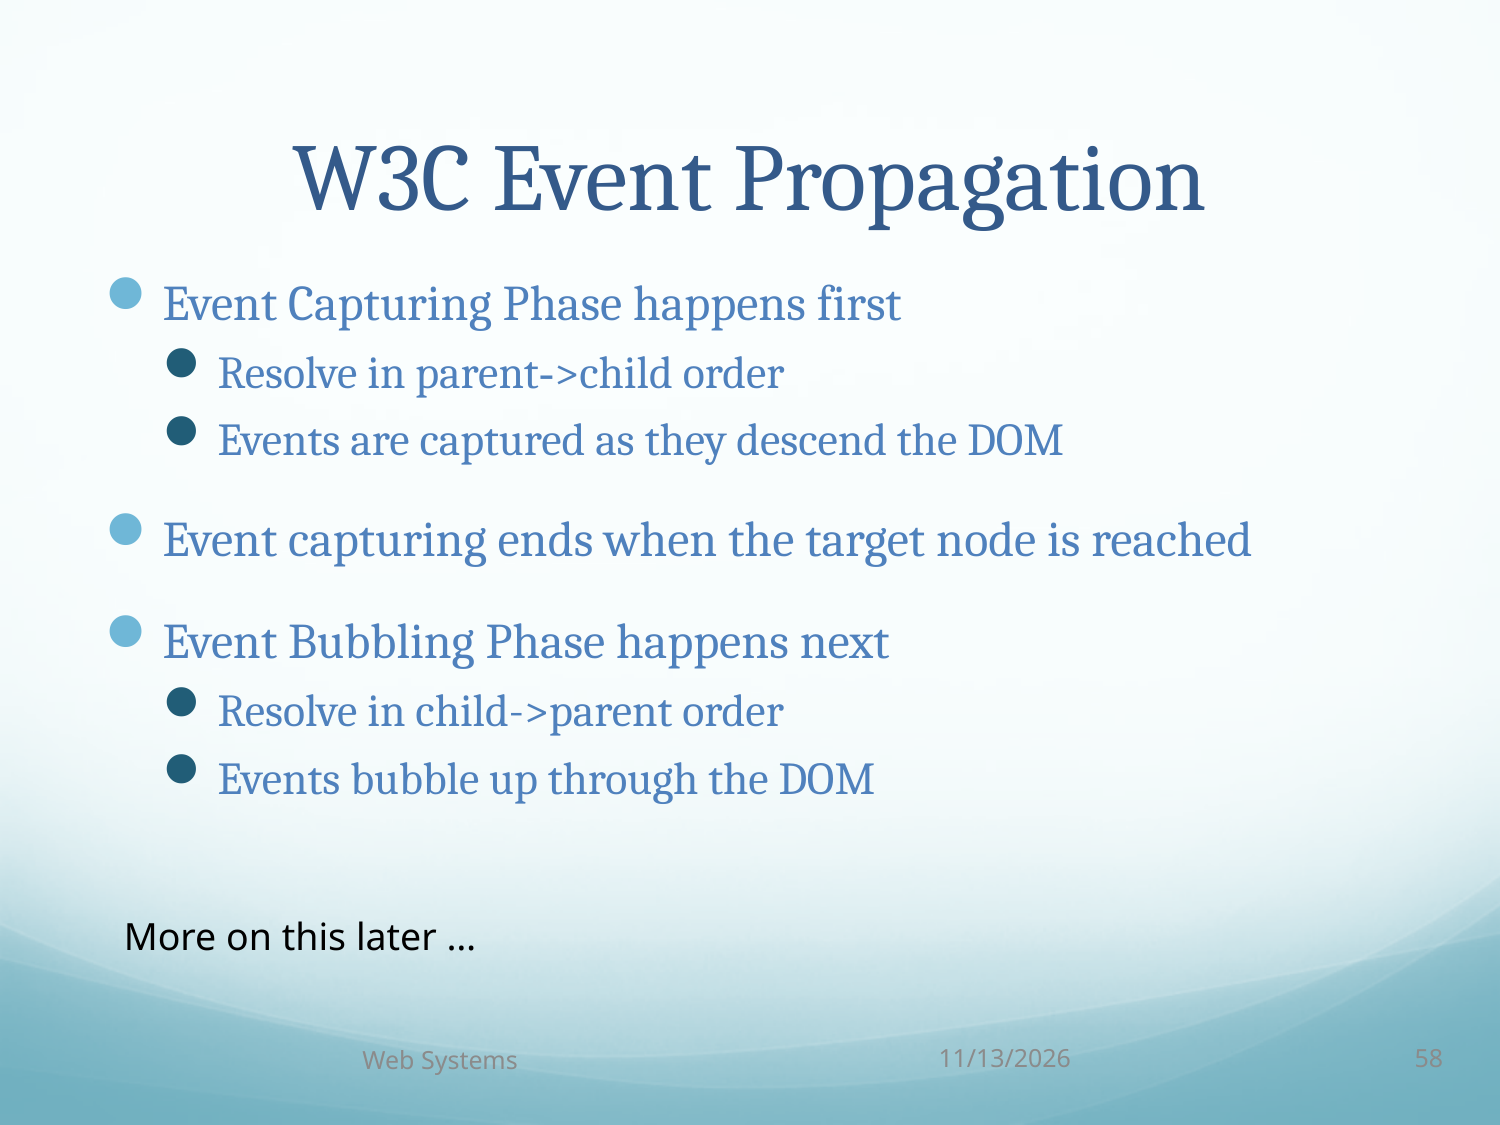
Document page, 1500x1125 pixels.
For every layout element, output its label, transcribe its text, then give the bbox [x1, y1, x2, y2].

slide_number 58 [1295, 1029, 1459, 1090]
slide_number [923, 1029, 1274, 1090]
footer Web Systems [43, 1029, 838, 1090]
text_box More on this later … [108, 905, 492, 966]
title W3C Event Propagation [90, 17, 1410, 237]
list Event Capturing Phase happens first Resolve in parent->child order Events are captured as they descend the DOM Event capturing ends when the target node is reached Event Bubbling Phase happens next Resolve in child->parent order Events bubble up through the DOM [90, 262, 1410, 975]
